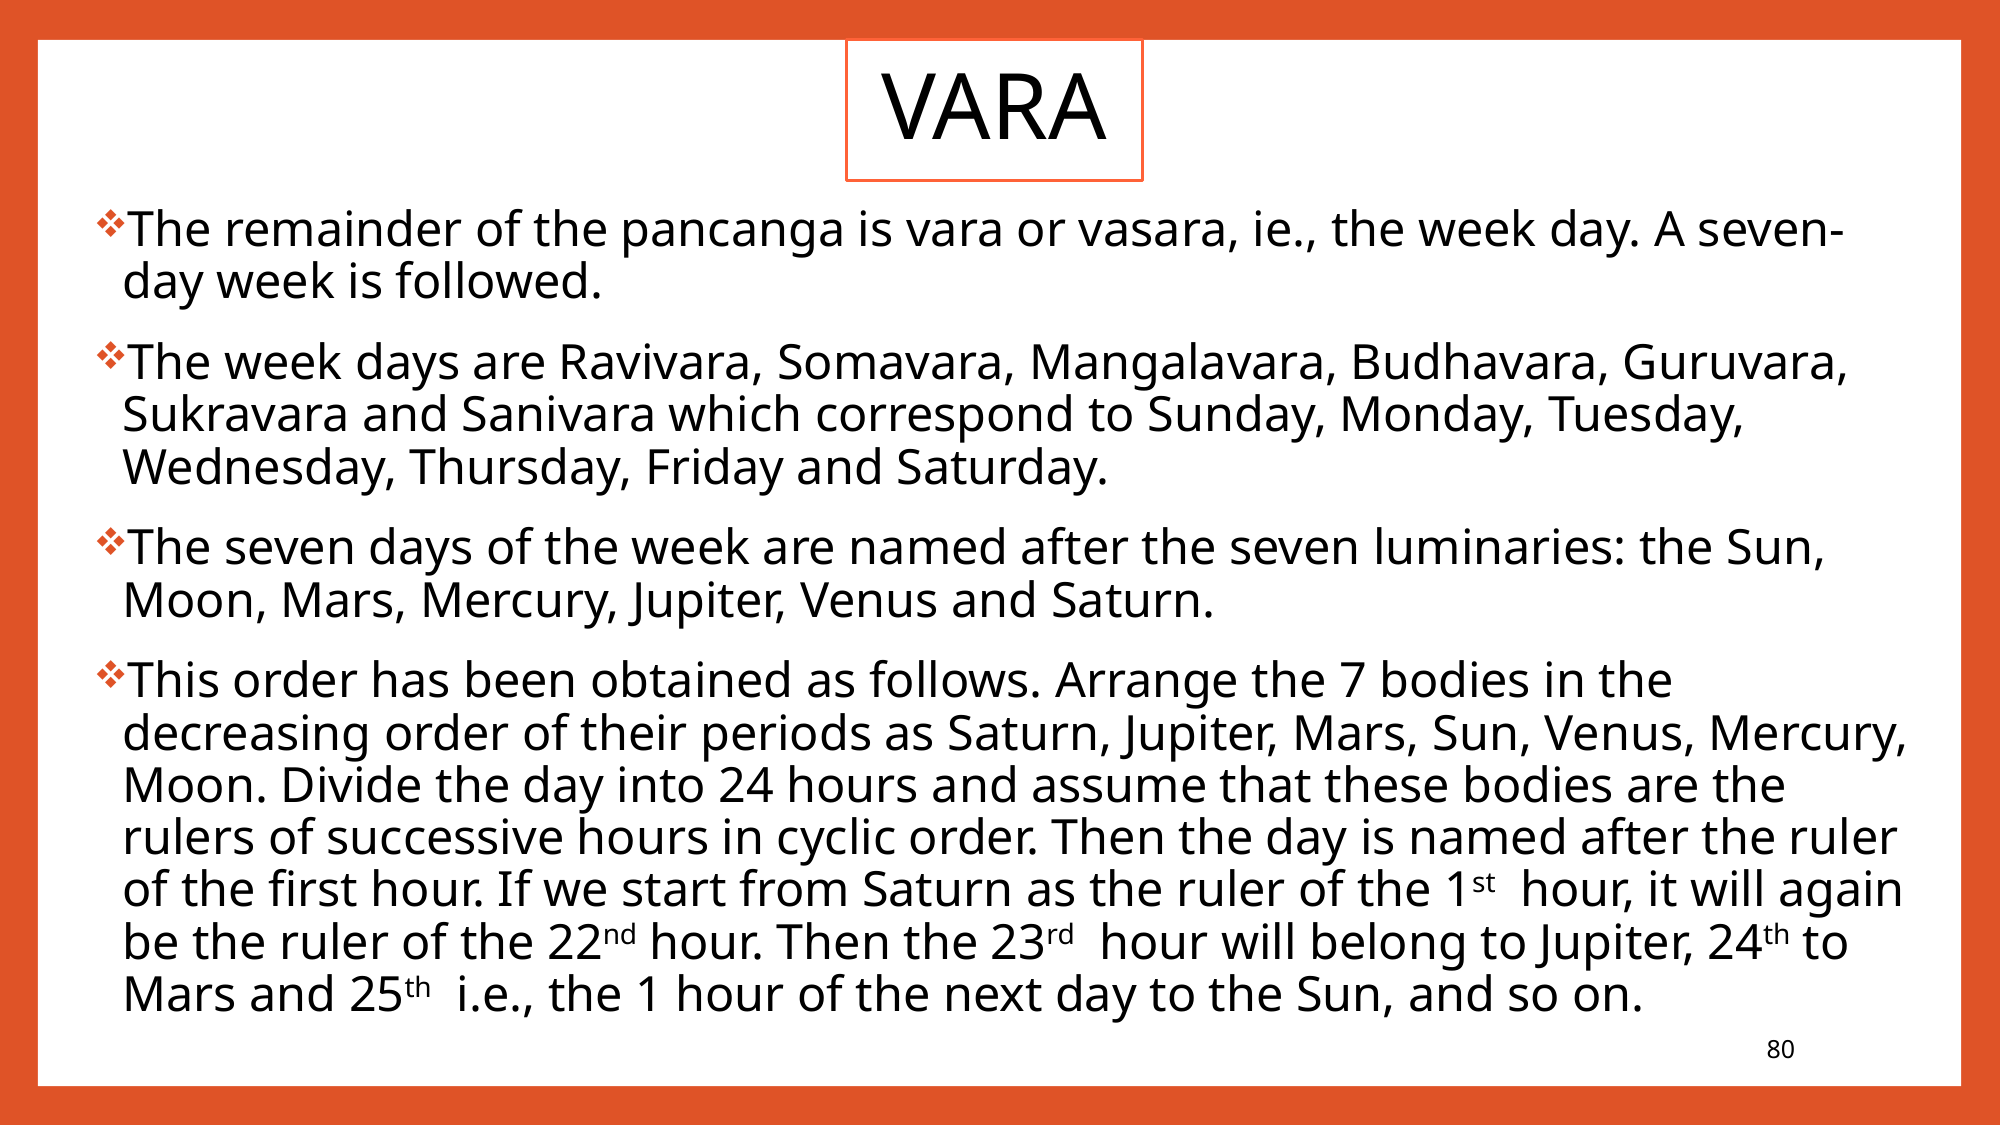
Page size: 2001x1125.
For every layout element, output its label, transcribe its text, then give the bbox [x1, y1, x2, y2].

list The remainder of the pancanga is vara or vasara, ie., the week day. A seven-day week is followed. The week days are Ravivara, Somavara, Mangalavara, Budhavara, Guruvara, Sukravara and Sanivara which correspond to Sunday, Monday, Tuesday, Wednesday, Thursday, Friday and Saturday. The seven days of the week are named after the seven luminaries: the Sun, Moon, Mars, Mercury, Jupiter, Venus and Saturn. This order has been obtained as follows. Arrange the 7 bodies in the decreasing order of their periods as Saturn, Jupiter, Mars, Sun, Venus, Mercury, Moon. Divide the day into 24 hours and assume that these bodies are the rulers of successive hours in cyclic order. Then the day is named after the ruler of the first hour. If we start from Saturn as the ruler of the 1st hour, it will again be the ruler of the 22nd hour. Then the 23rd hour will belong to Jupiter, 24th to Mars and 25th i.e., the 1 hour of the next day to the Sun, and so on. [71, 197, 1929, 1068]
slide_number 80 [1530, 1020, 1811, 1081]
title VARA [846, 39, 1143, 181]
